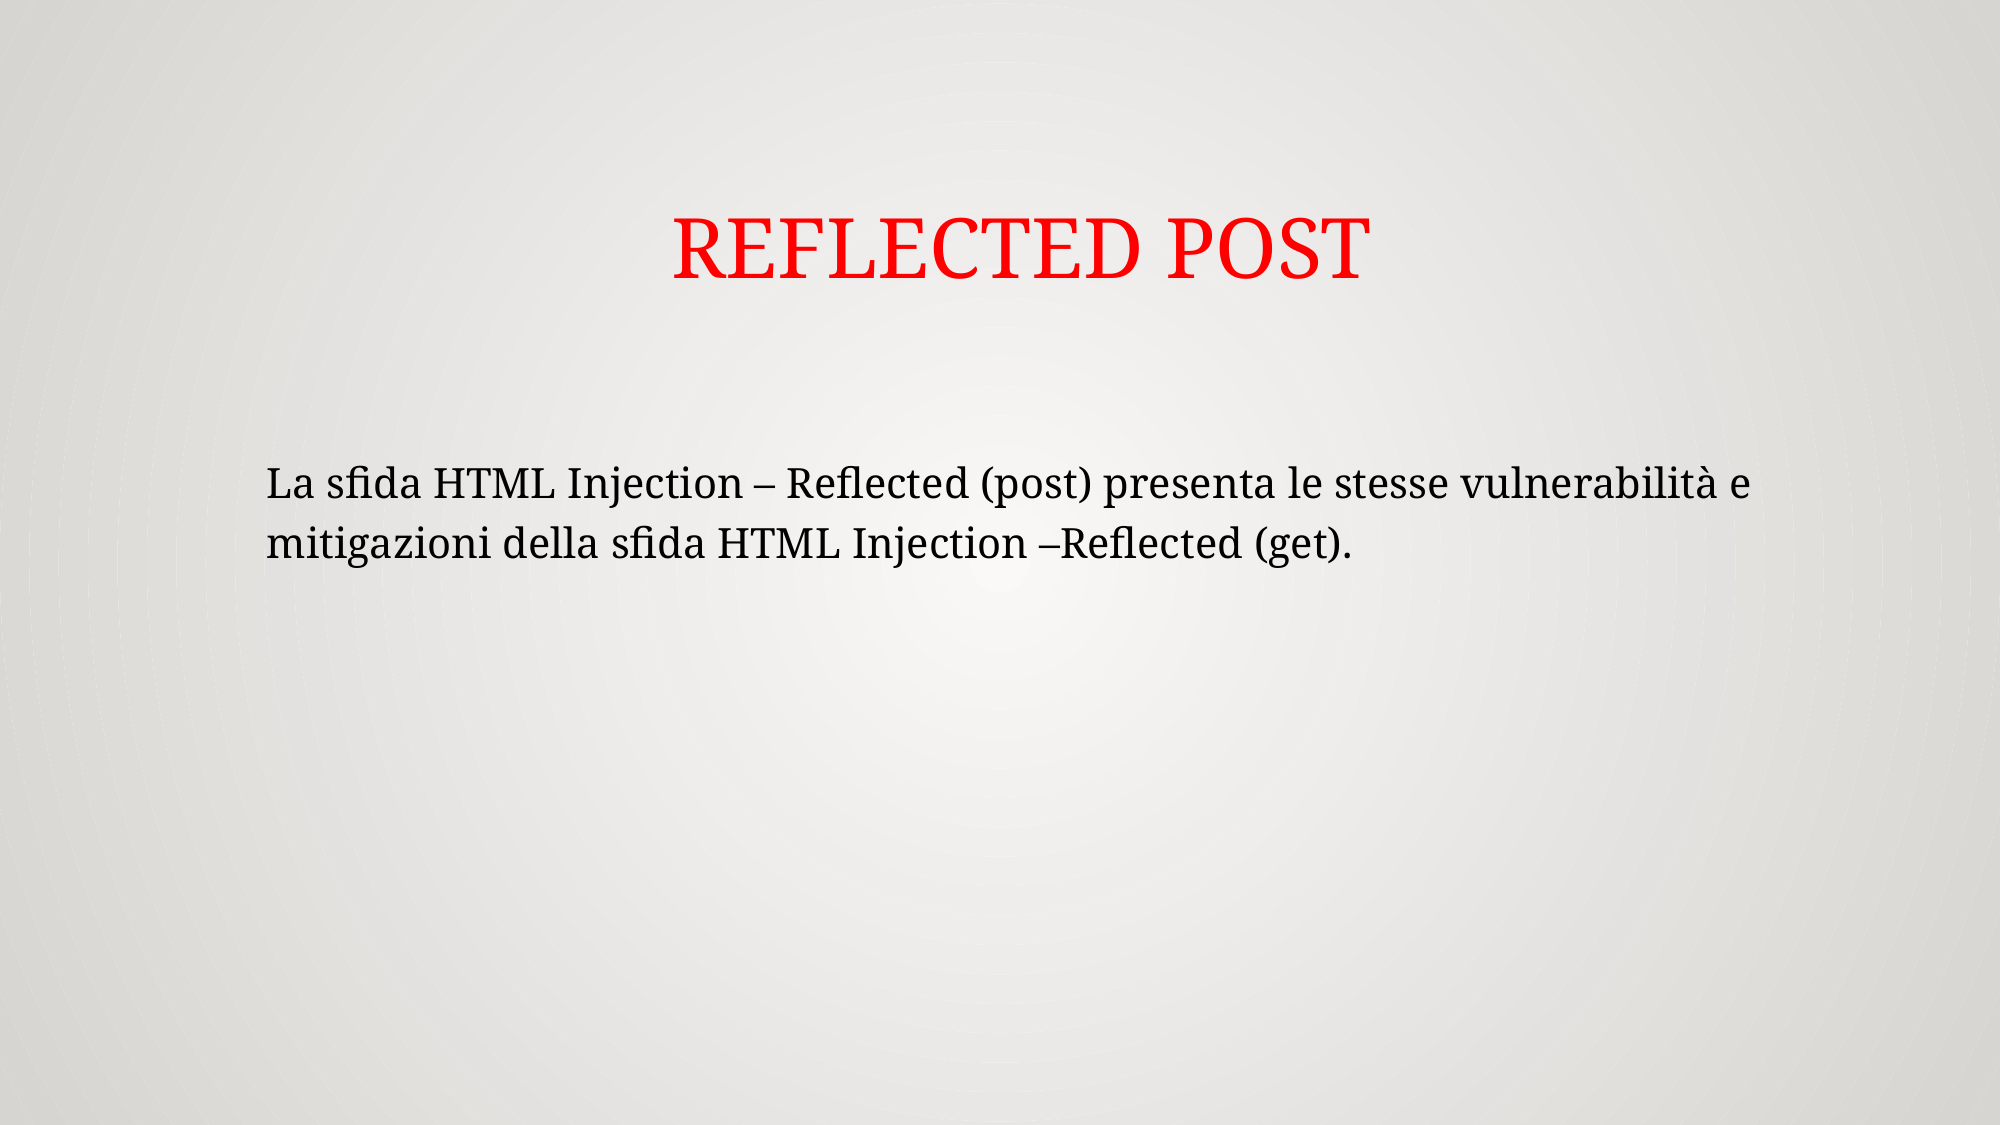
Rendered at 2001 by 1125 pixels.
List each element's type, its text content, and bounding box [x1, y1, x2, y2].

list La sfida HTML Injection – Reflected (post) presenta le stesse vulnerabilità e mitigazioni della sfida HTML Injection –Reflected (get). [251, 439, 1785, 795]
title REFLECTED POST [251, 131, 1814, 305]
